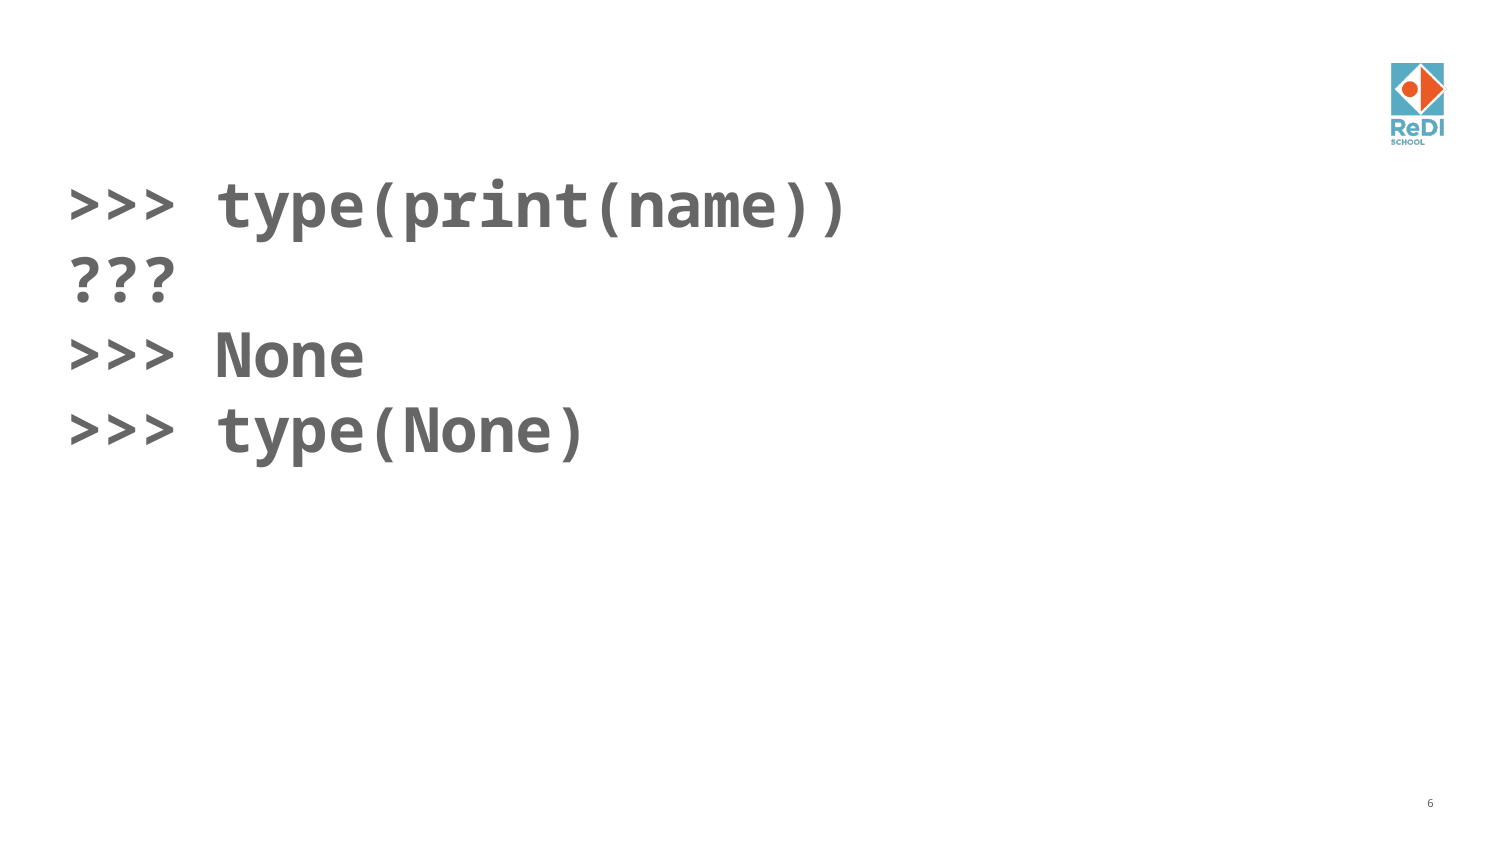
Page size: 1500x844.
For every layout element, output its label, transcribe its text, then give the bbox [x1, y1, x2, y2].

picture [1391, 63, 1447, 145]
slide_number ‹#› [1388, 781, 1449, 827]
list >>> type(print(name)) ??? >>> None >>> type(None) [51, 150, 1449, 765]
